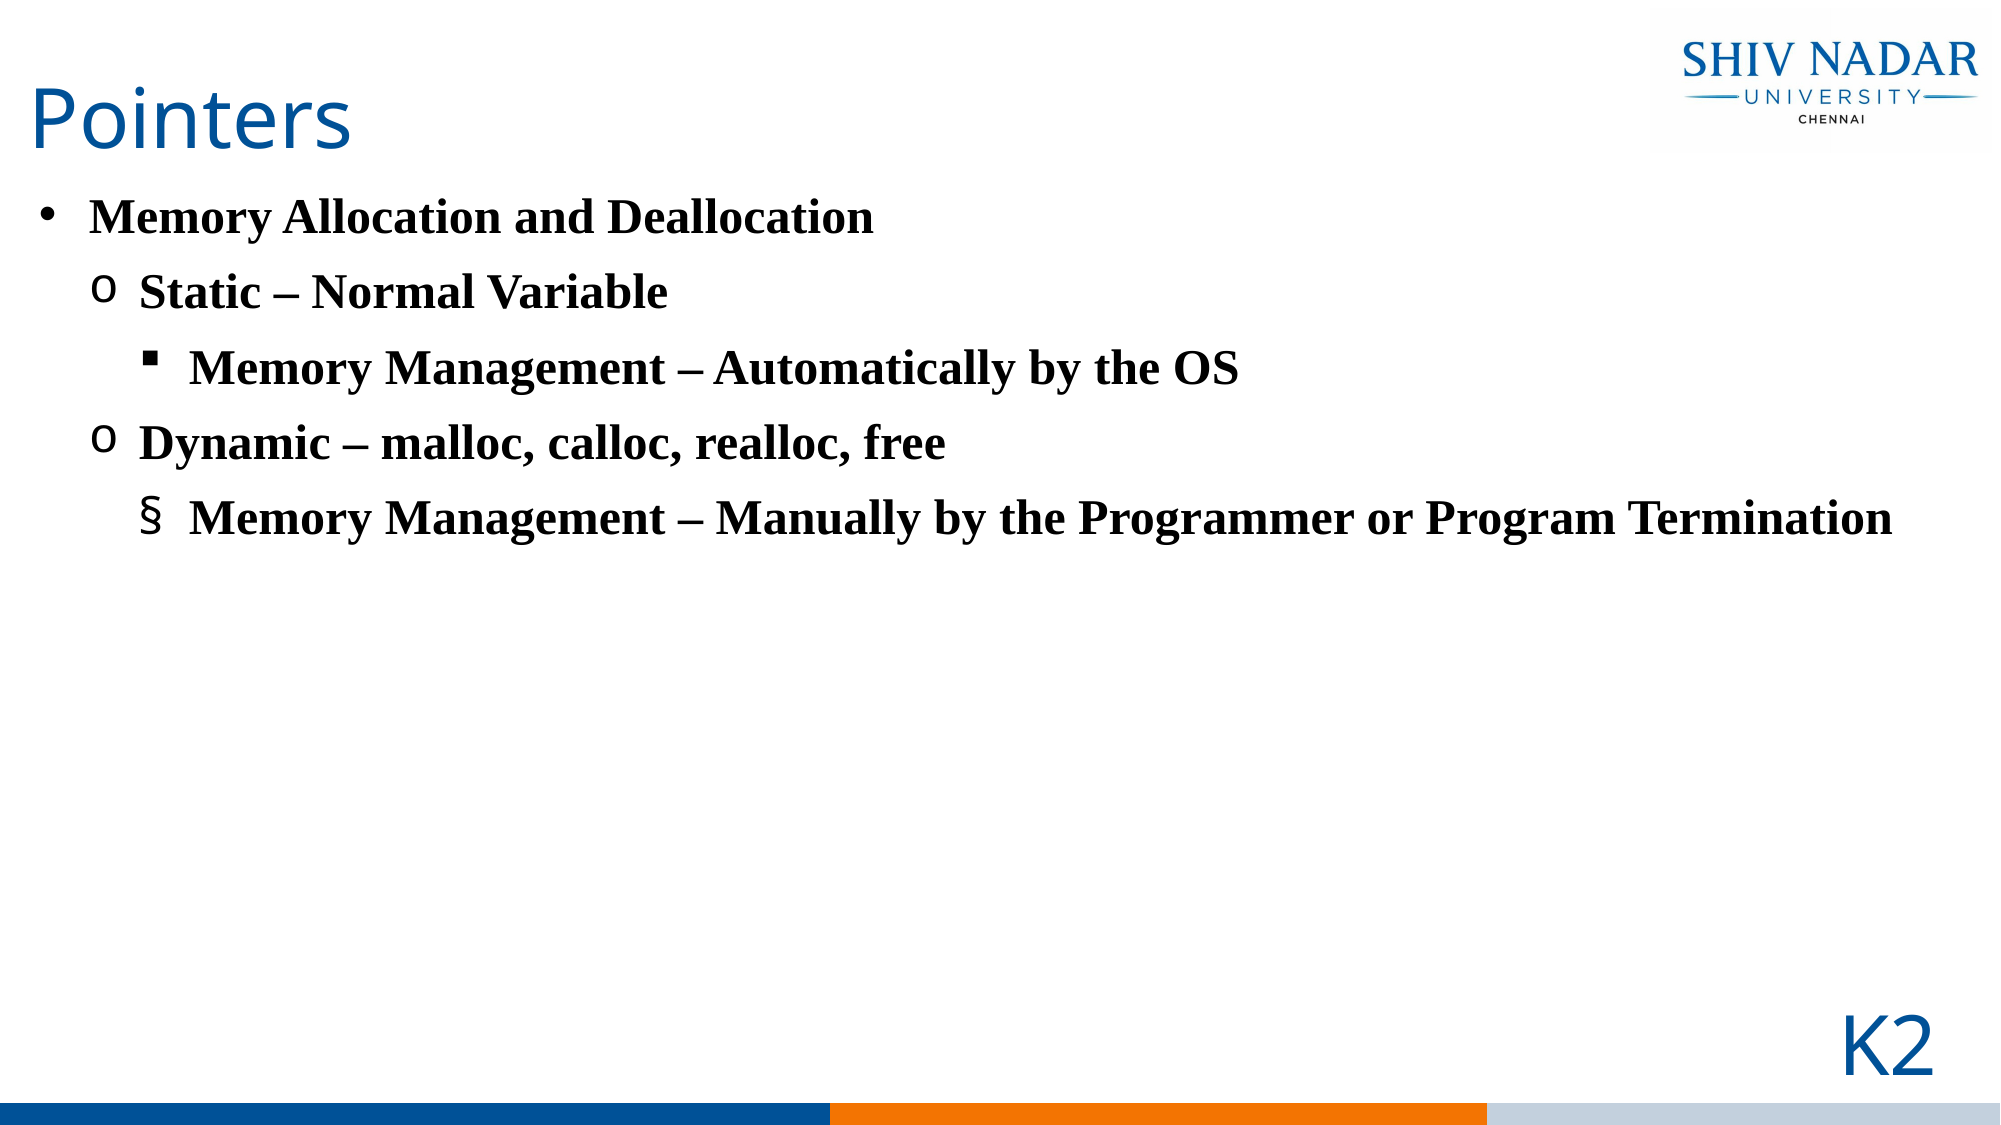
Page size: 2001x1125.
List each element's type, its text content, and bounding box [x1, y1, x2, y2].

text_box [0, 1102, 829, 1125]
picture [1649, 8, 1992, 153]
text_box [1487, 1102, 2000, 1125]
text_box Memory Allocation and Deallocation Static – Normal Variable Memory Management – Automatically by the OS Dynamic – malloc, calloc, realloc, free Memory Management – Manually by the Programmer or Program Termination [28, 174, 1942, 550]
text_box Pointers [28, 48, 1306, 166]
text_box K2 [1838, 975, 1950, 1093]
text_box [829, 1102, 1487, 1125]
